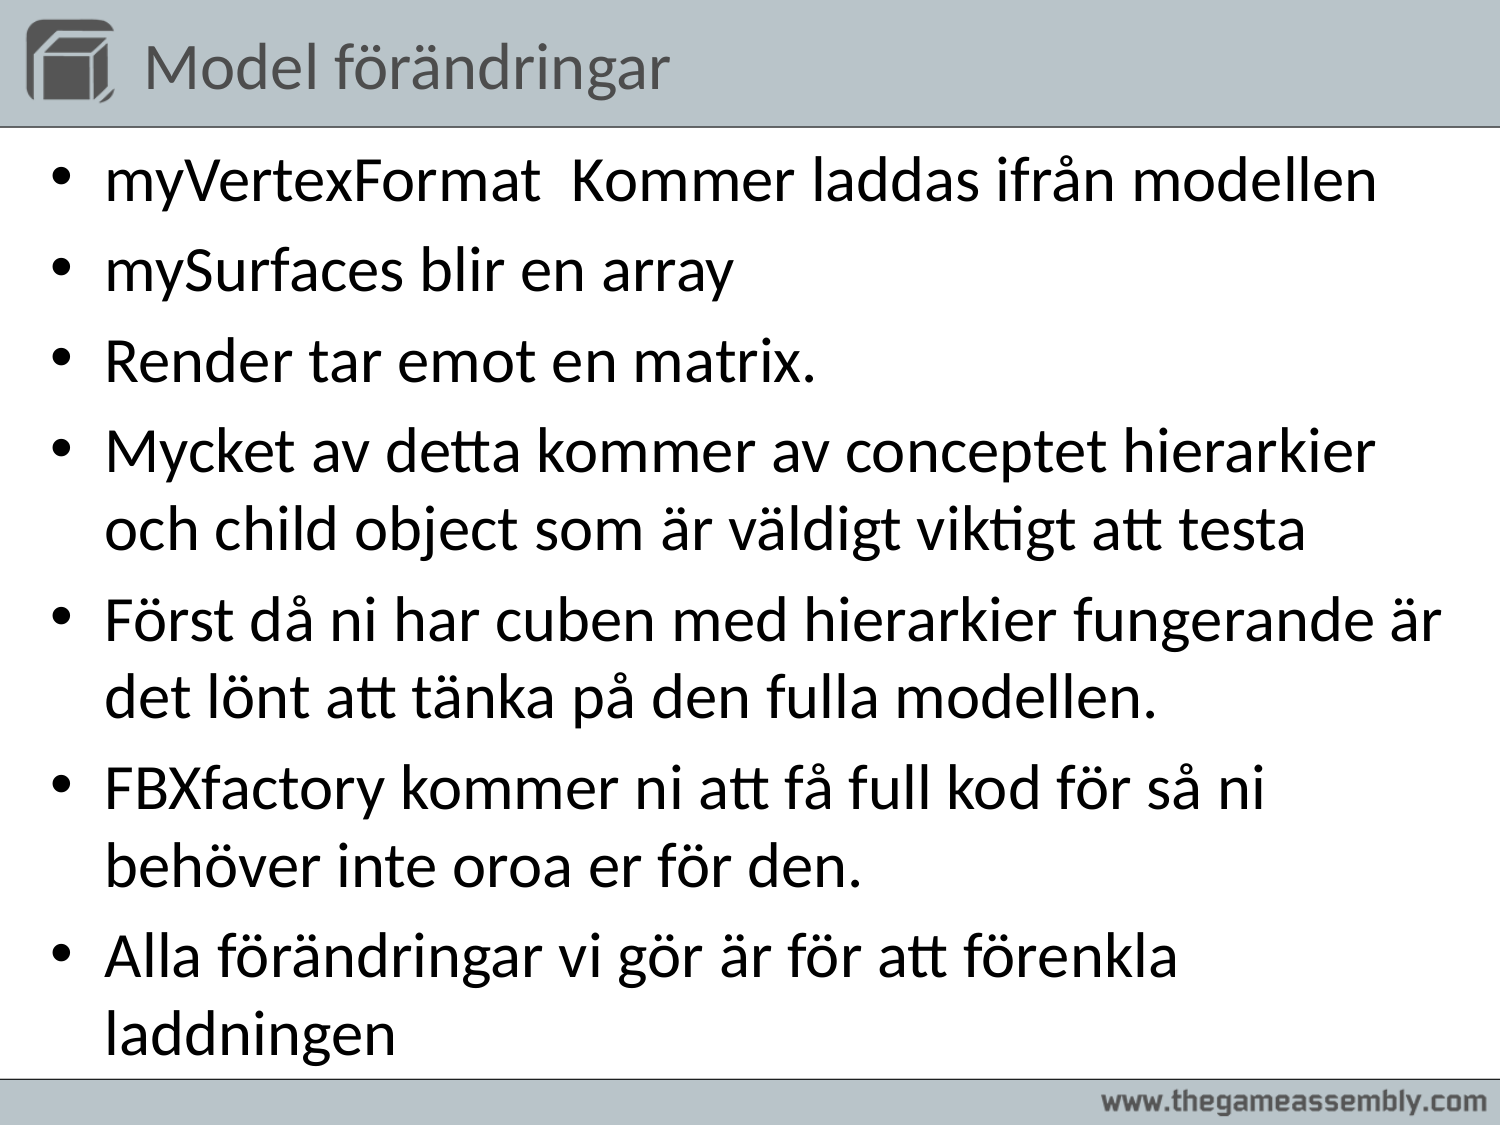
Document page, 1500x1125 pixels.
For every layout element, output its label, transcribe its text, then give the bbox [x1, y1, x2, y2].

picture [0, 0, 1500, 1125]
list myVertexFormat Kommer laddas ifrån modellen mySurfaces blir en array Render tar emot en matrix. Mycket av detta kommer av conceptet hierarkier och child object som är väldigt viktigt att testa Först då ni har cuben med hierarkier fungerande är det lönt att tänka på den fulla modellen. FBXfactory kommer ni att få full kod för så ni behöver inte oroa er för den. Alla förändringar vi gör är för att förenkla laddningen [35, 128, 1465, 1079]
title Model förändringar [128, 0, 1500, 126]
